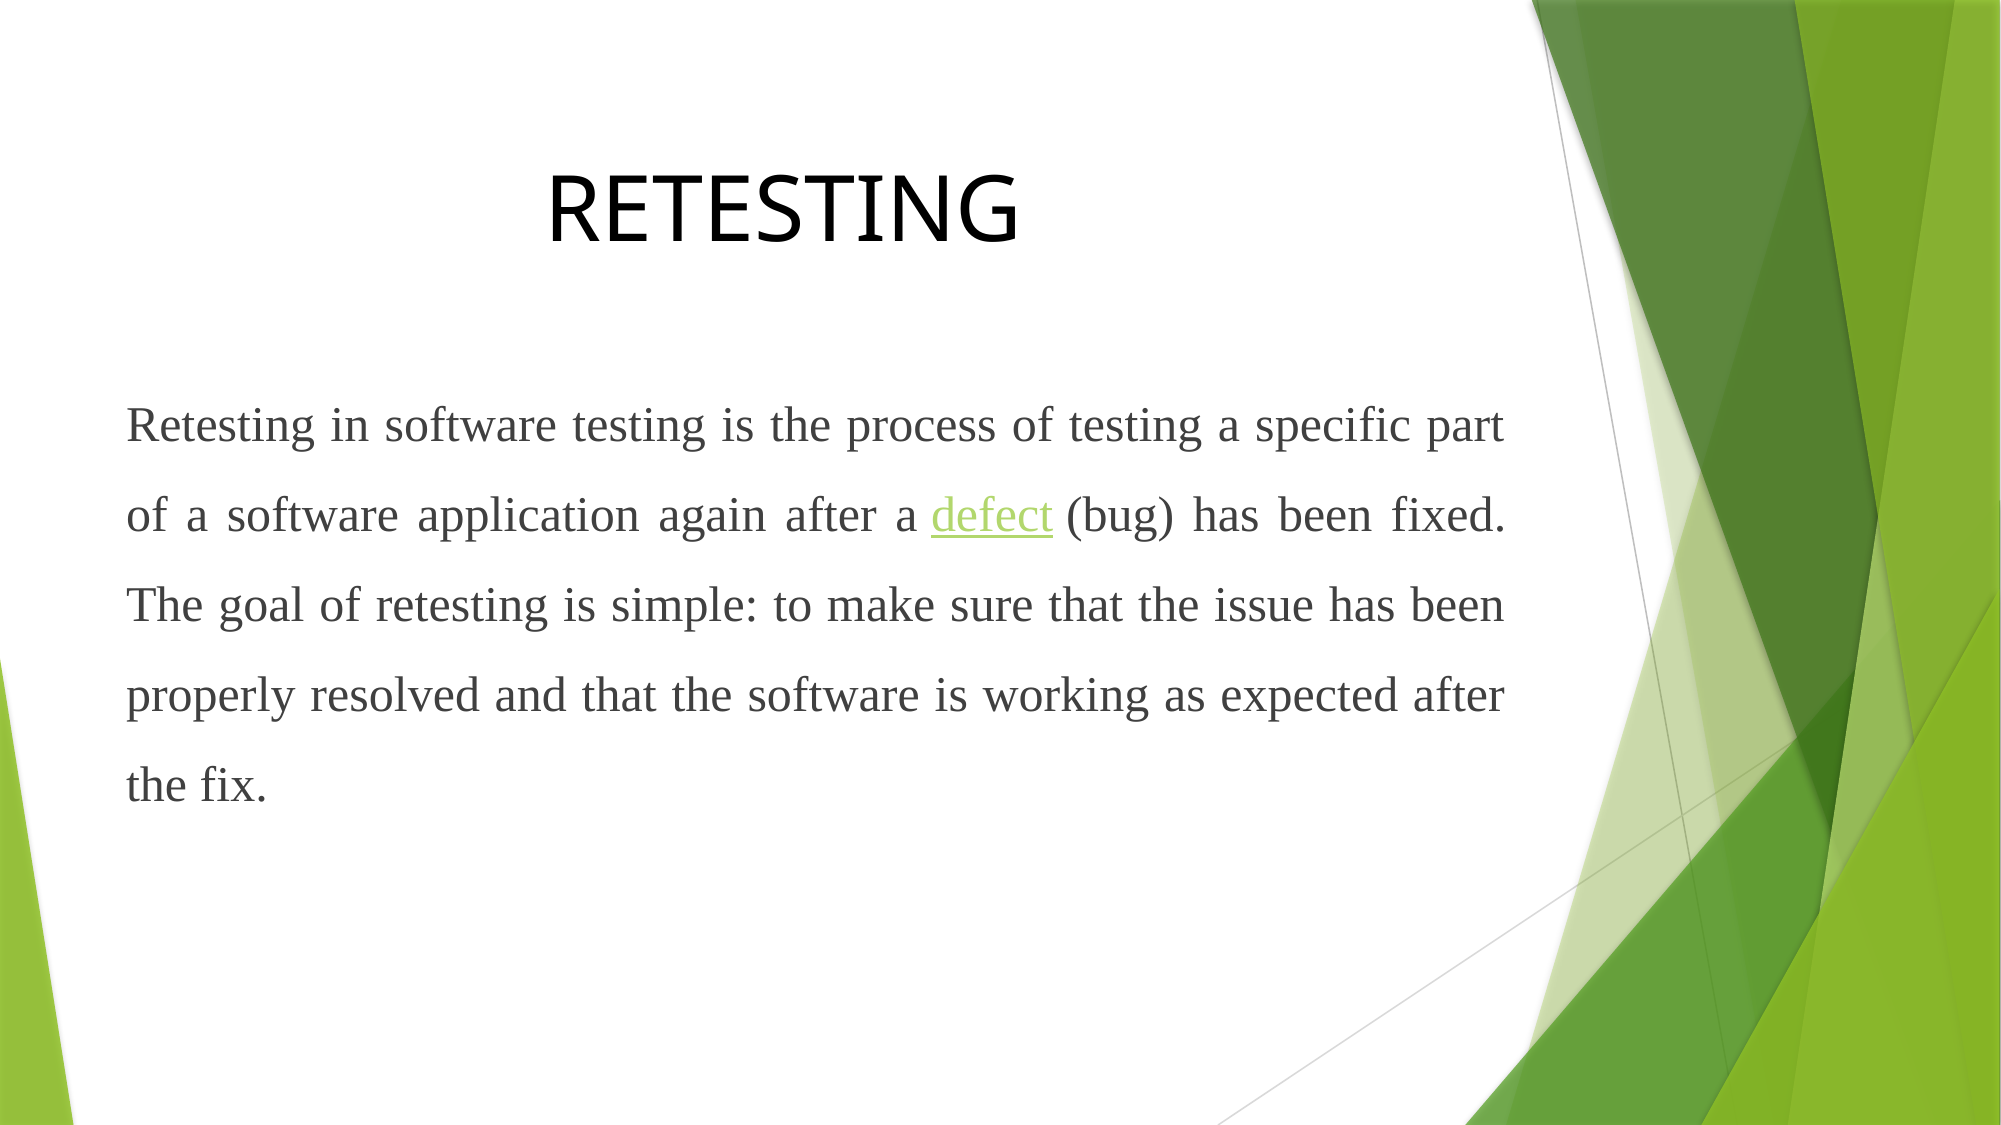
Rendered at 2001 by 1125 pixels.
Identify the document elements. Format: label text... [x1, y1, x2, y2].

title RETESTING [400, 141, 1168, 272]
list Retesting in software testing is the process of testing a specific part of a software application again after a defect (bug) has been fixed. The goal of retesting is simple: to make sure that the issue has been properly resolved and that the software is working as expected after the fix. [111, 354, 1522, 992]
